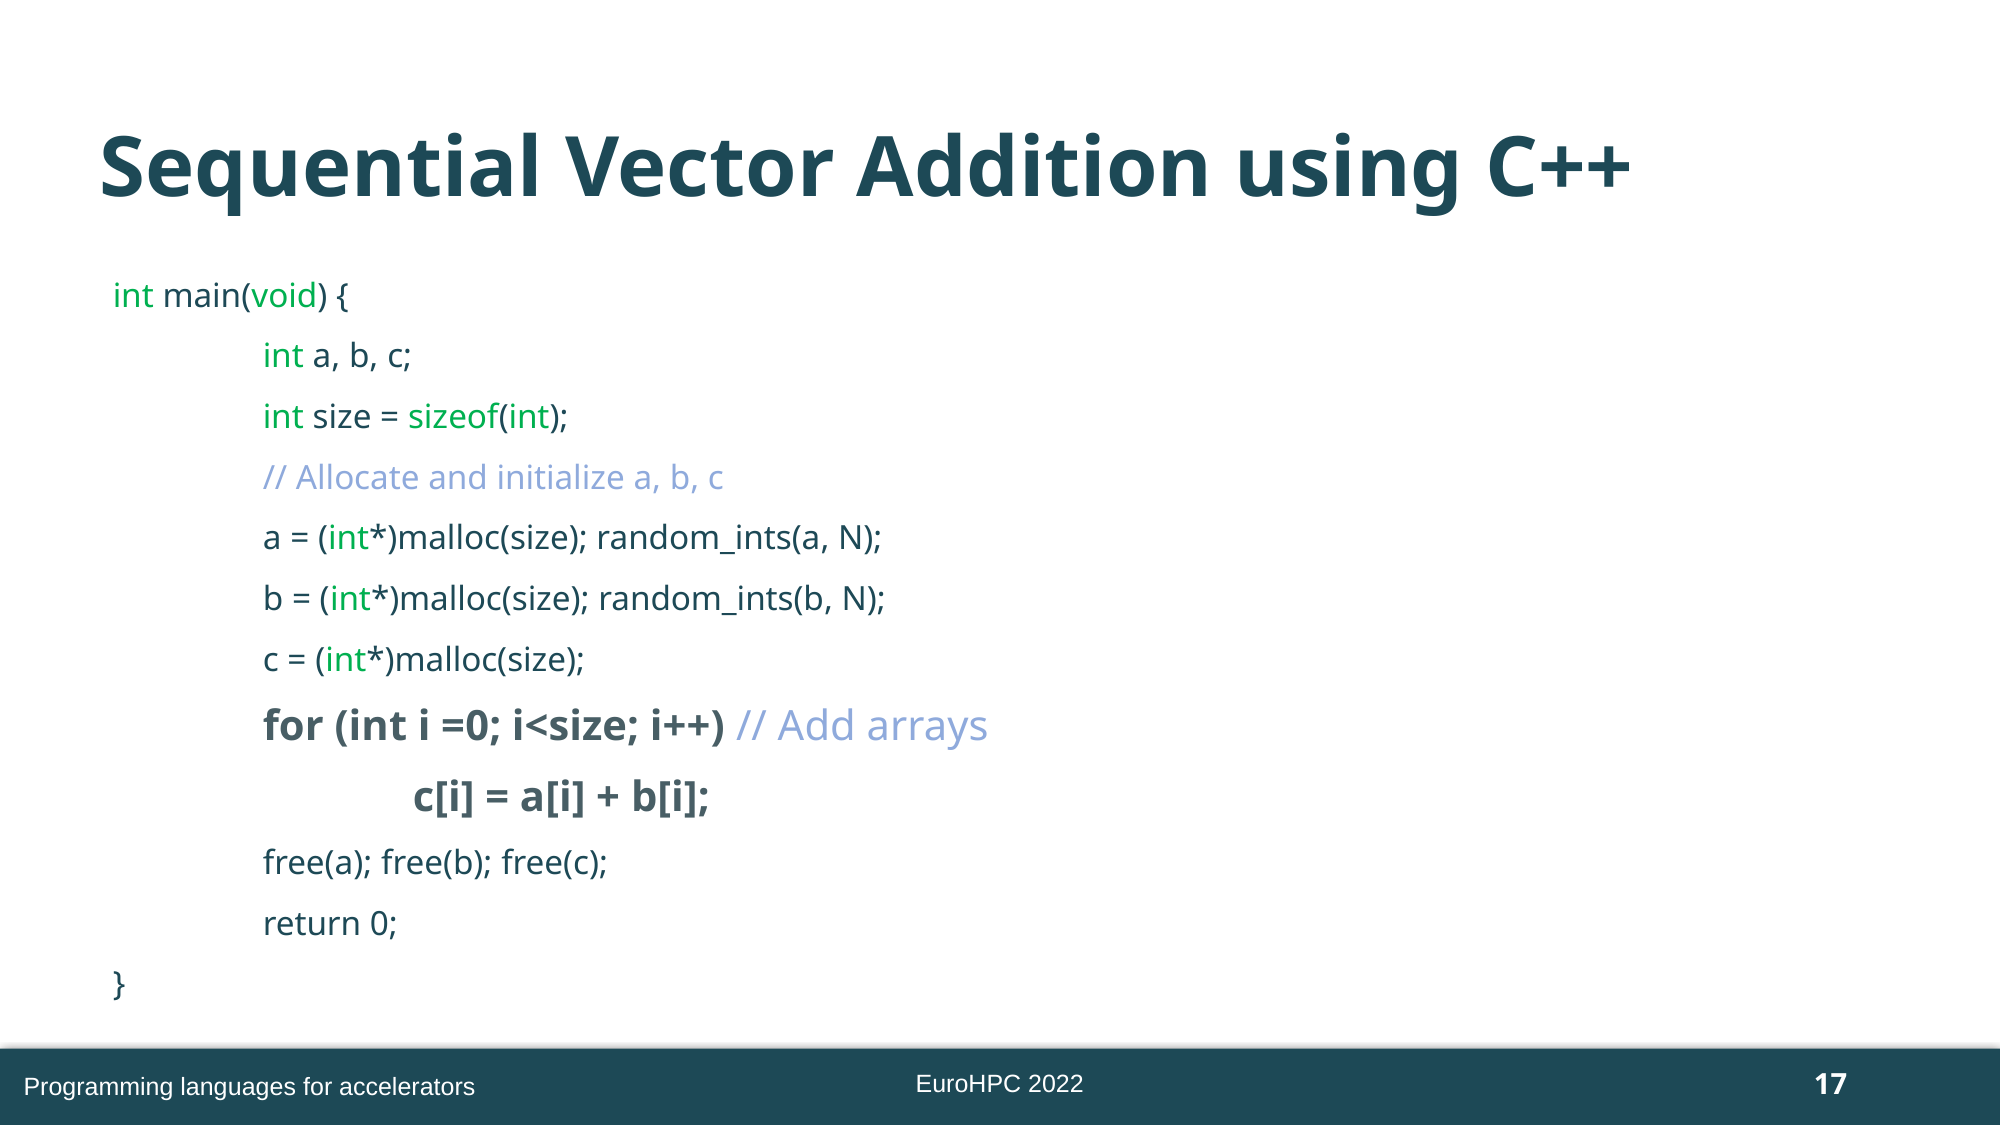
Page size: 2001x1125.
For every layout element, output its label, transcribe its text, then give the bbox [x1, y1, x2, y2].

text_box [0, 1048, 2000, 1125]
text_box int main(void) { int a, b, c; int size = sizeof(int); // Allocate and initialize a, b, c a = (int*)malloc(size); random_ints(a, N); b = (int*)malloc(size); random_ints(b, N); c = (int*)malloc(size); for (int i =0; i<size; i++) // Add arrays c[i] = a[i] + b[i]; free(a); free(b); free(c); return 0; } [97, 266, 1772, 1039]
title Sequential Vector Addition using C++ [84, 59, 1886, 281]
